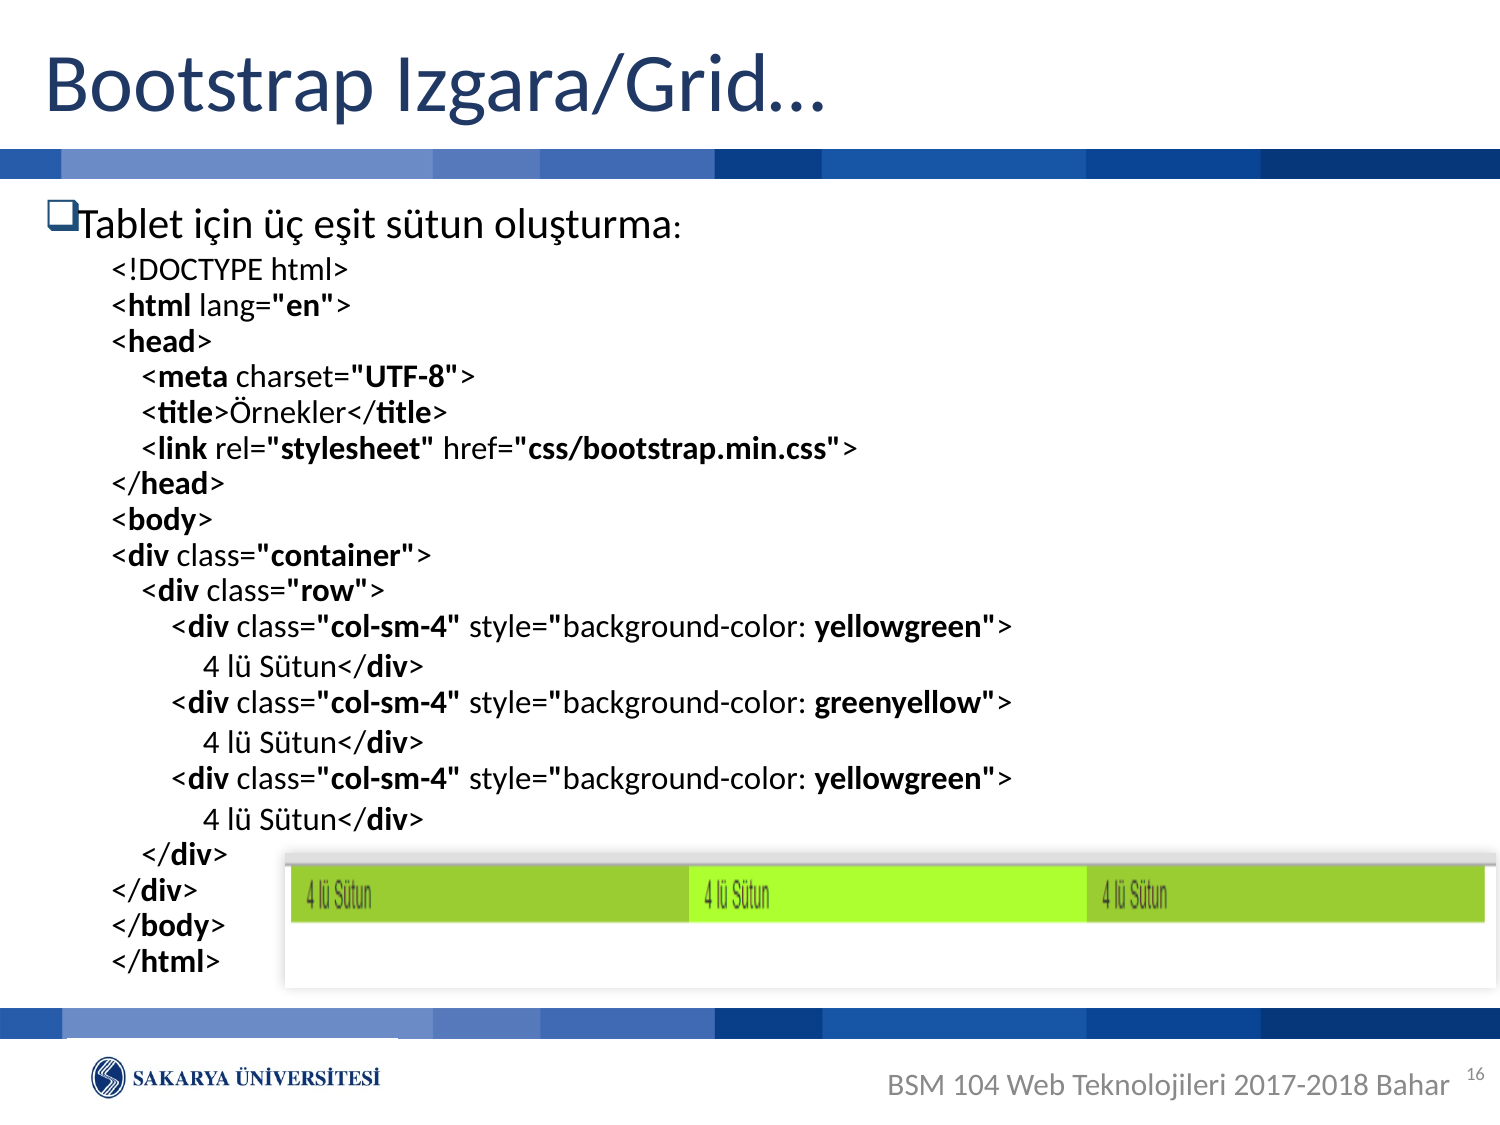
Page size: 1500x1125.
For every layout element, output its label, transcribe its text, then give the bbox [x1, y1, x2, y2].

text_box Bootstrap Izgara/Grid… [29, 19, 1471, 149]
text_box 16 [1162, 1042, 1500, 1103]
picture [0, 149, 1500, 179]
text_box Tablet için üç eşit sütun oluşturma: <!DOCTYPE html> <html lang="en"> <head> <meta charset="UTF-8"> <title>Örnekler</title> <link rel="stylesheet" href="css/bootstrap.min.css"> </head> <body> <div class="container"> <div class="row"> <div class="col-sm-4" style="background-color: yellowgreen"> 4 lü Sütun</div> <div class="col-sm-4" style="background-color: greenyellow"> 4 lü Sütun</div> <div class="col-sm-4" style="background-color: yellowgreen"> 4 lü Sütun</div> </div> </div> </body> </html> [29, 193, 1471, 990]
picture [0, 1008, 1500, 1115]
picture [284, 853, 1497, 988]
